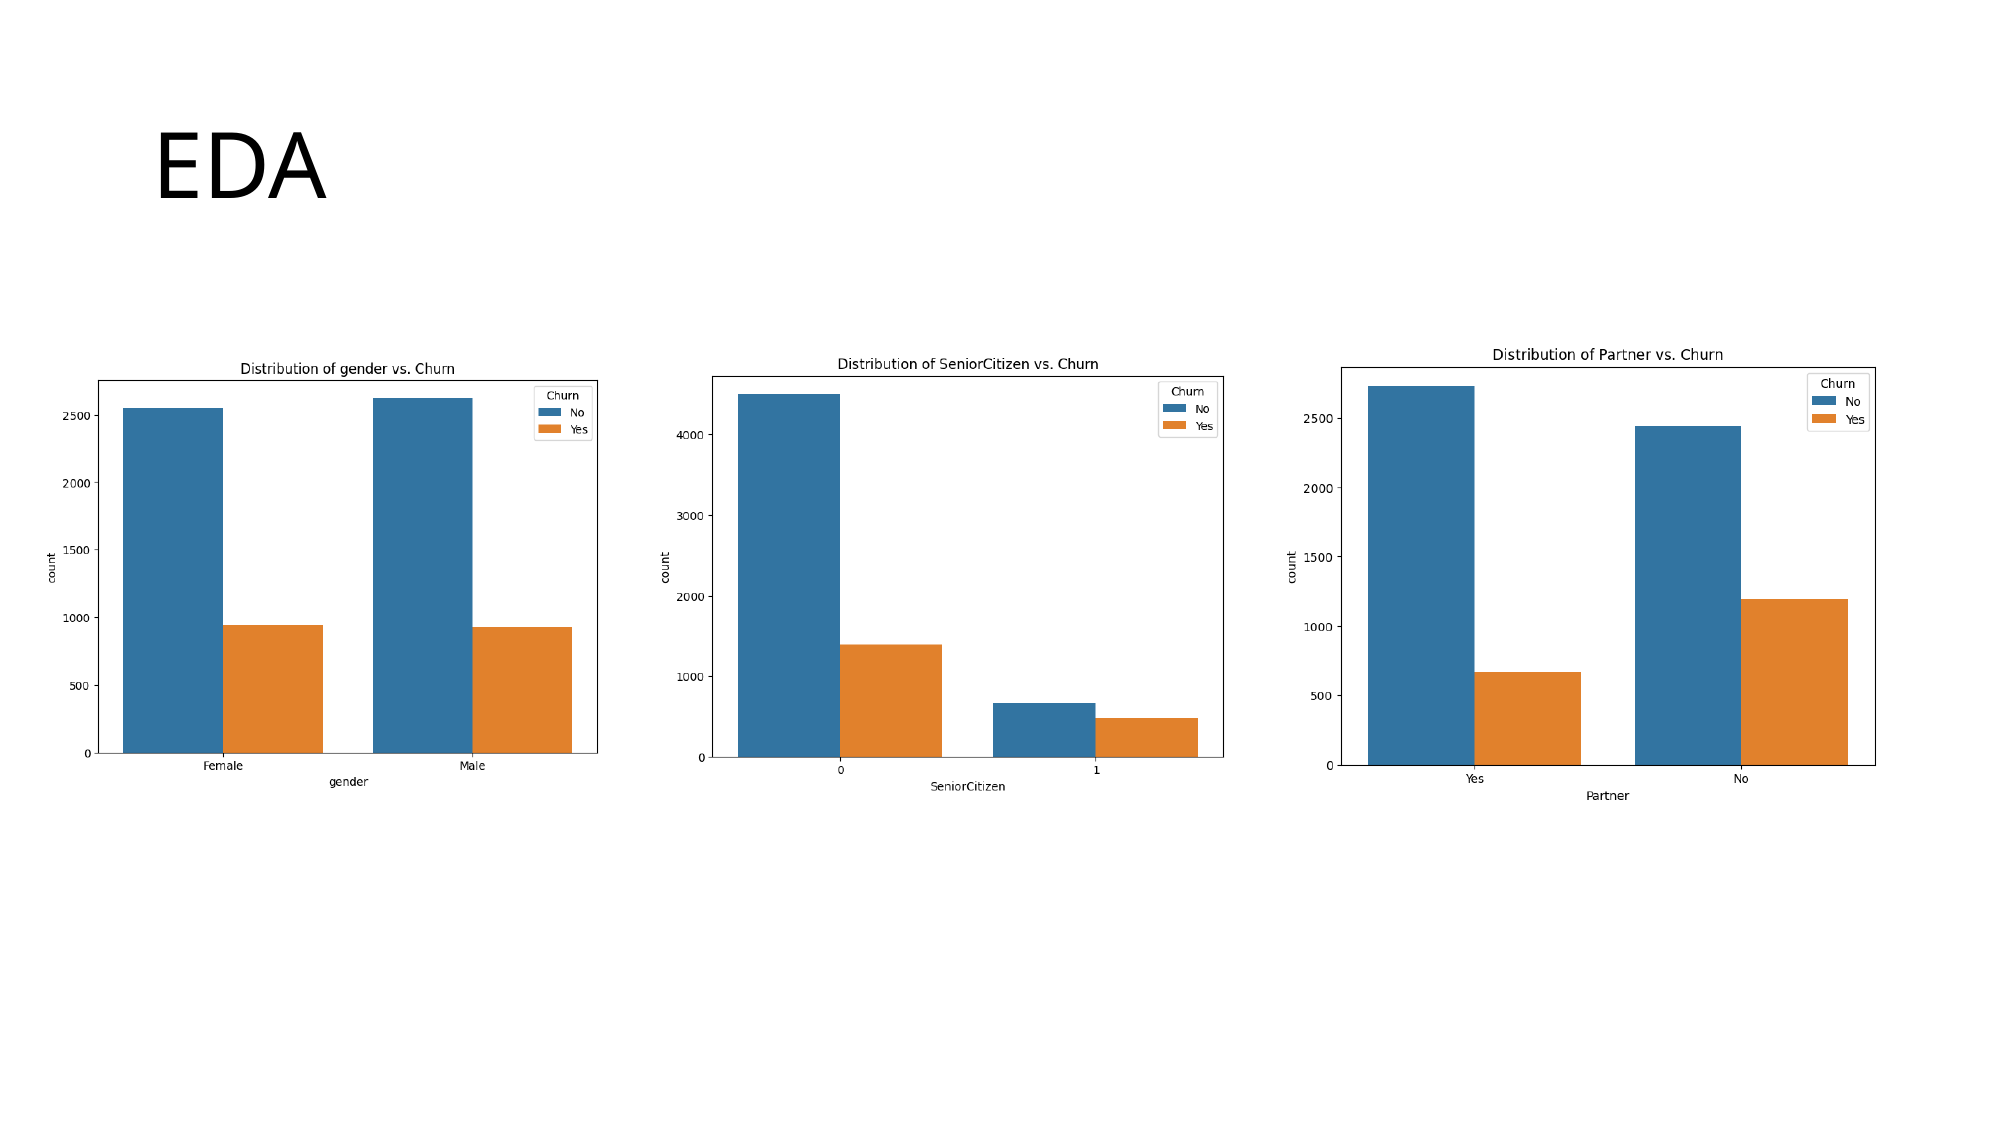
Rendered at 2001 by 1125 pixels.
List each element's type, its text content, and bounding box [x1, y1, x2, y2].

title EDA [137, 59, 1863, 278]
picture [651, 349, 1231, 800]
picture [1277, 339, 1883, 810]
picture [38, 354, 605, 795]
